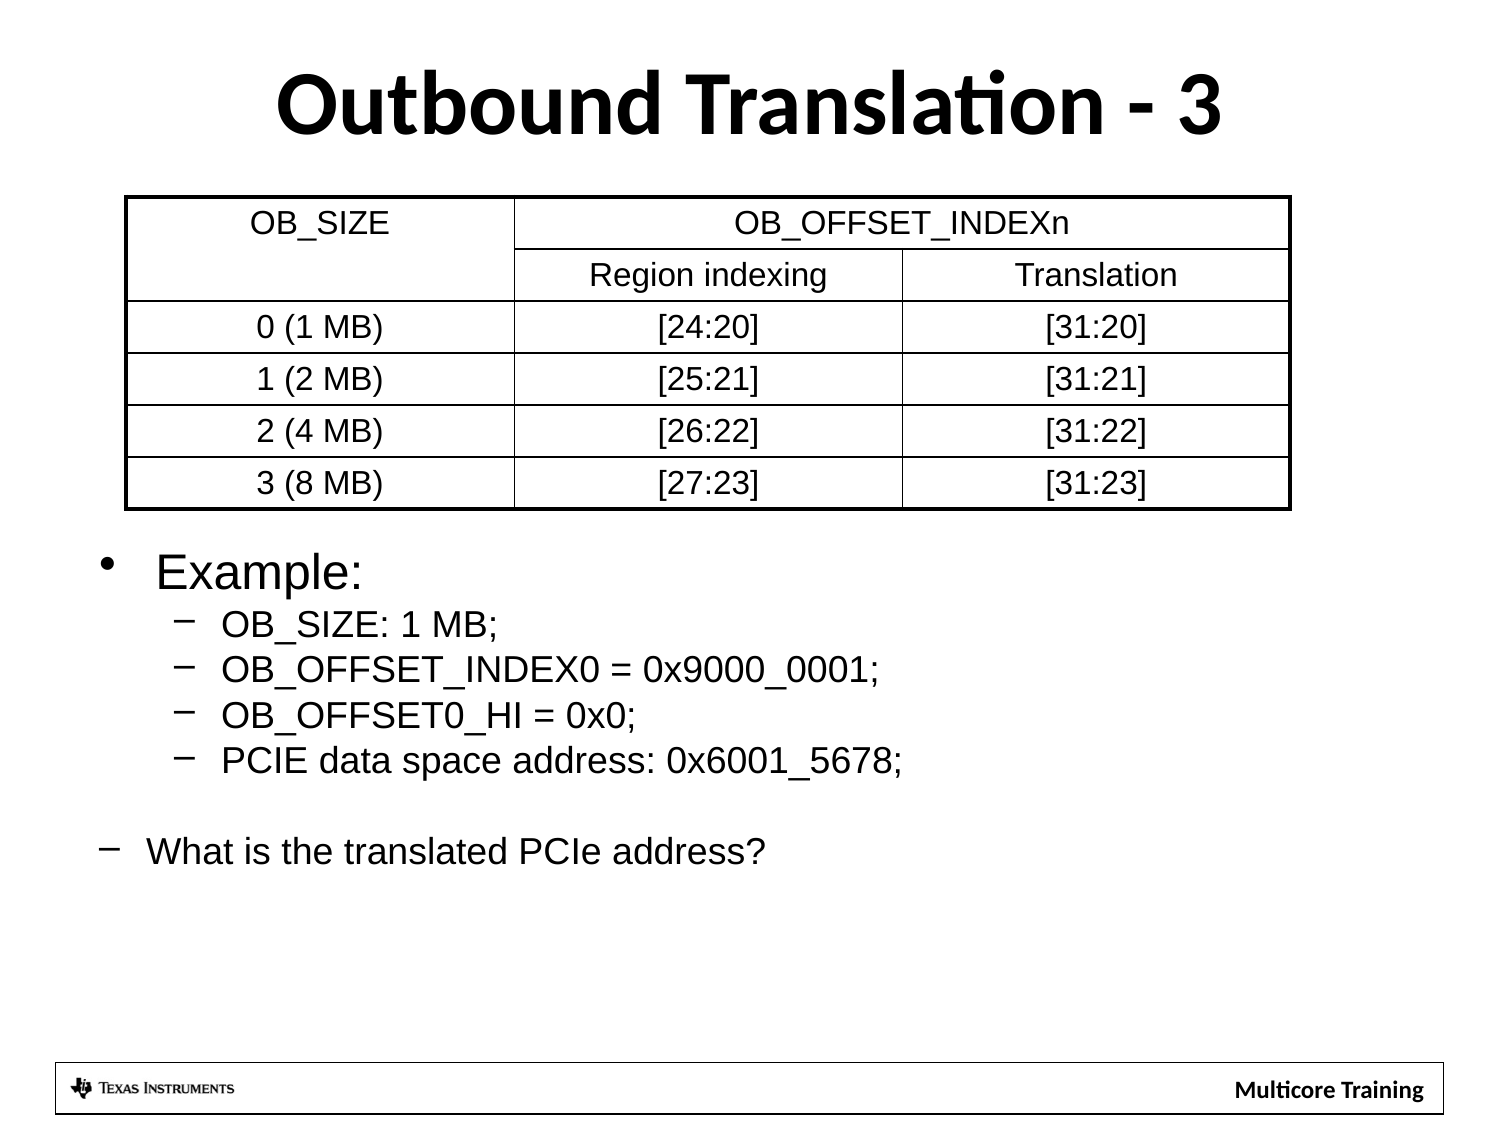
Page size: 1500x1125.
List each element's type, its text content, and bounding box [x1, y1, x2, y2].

table_cell [31:21] [903, 354, 1288, 404]
table_cell [26:22] [515, 406, 902, 456]
table_cell 0 (1 MB) [128, 302, 514, 352]
text_box Example: OB_SIZE: 1 MB; OB_OFFSET_INDEX0 = 0x9000_0001; OB_OFFSET0_HI = 0x0; PCIE data space address: 0x6001_5678; What is the translated PCIe address? [84, 538, 1474, 1001]
table_cell [31:20] [903, 302, 1288, 352]
table_cell Region indexing [515, 250, 902, 300]
table_cell [25:21] [515, 354, 902, 404]
table_cell [27:23] [515, 458, 902, 507]
table_cell Translation [903, 250, 1288, 300]
title Outbound Translation - 3 [56, 0, 1444, 196]
table_cell 3 (8 MB) [128, 458, 514, 507]
table_header OB_OFFSET_INDEXn [515, 199, 1288, 248]
picture [59, 1066, 245, 1110]
table_cell [31:22] [903, 406, 1288, 456]
table_cell 1 (2 MB) [128, 354, 514, 404]
table_cell [24:20] [515, 302, 902, 352]
table_cell [31:23] [903, 458, 1288, 507]
table_header OB_SIZE [128, 199, 514, 300]
table_cell 2 (4 MB) [128, 406, 514, 456]
